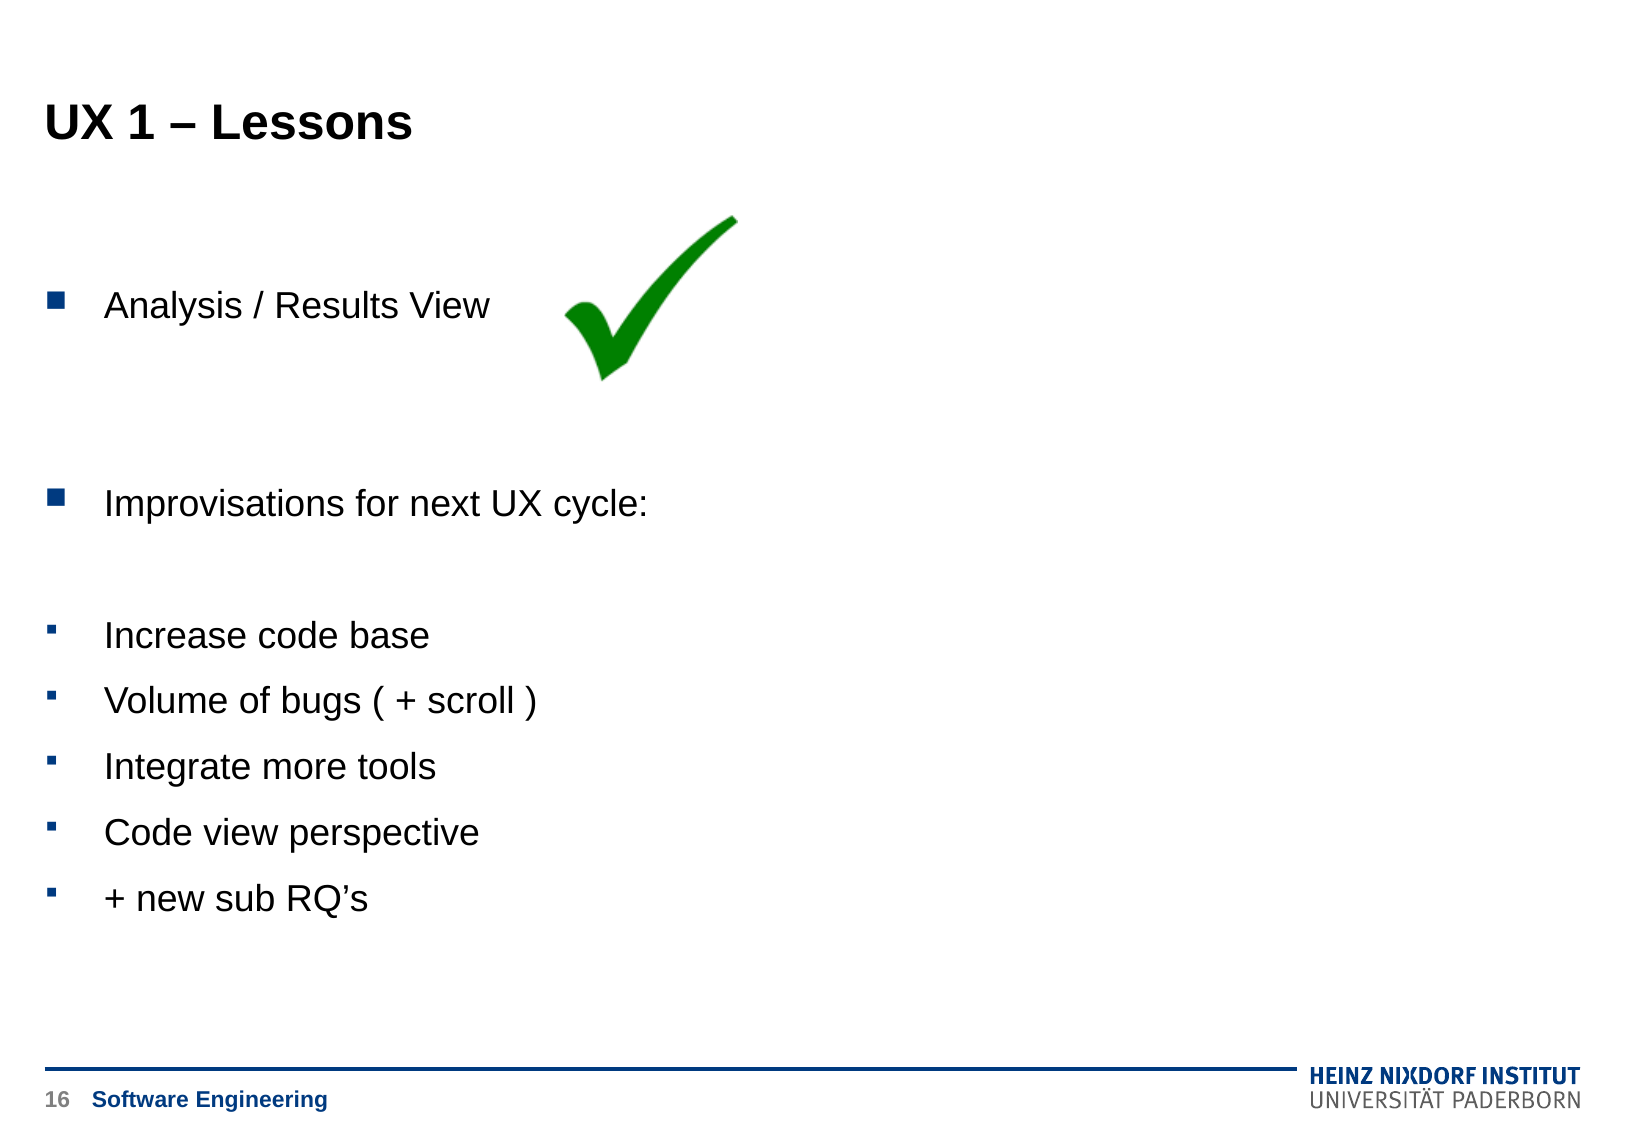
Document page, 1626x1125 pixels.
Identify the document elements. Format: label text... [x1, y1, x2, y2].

footer Software Engineering [104, 1079, 915, 1118]
list Analysis / Results View Improvisations for next UX cycle: Increase code base Volume of bugs ( + scroll ) Integrate more tools Code view perspective + new sub RQ’s [44, 208, 1581, 1047]
slide_number 16 [44, 1079, 104, 1118]
picture [564, 211, 739, 386]
title UX 1 – Lessons [44, 30, 1581, 208]
